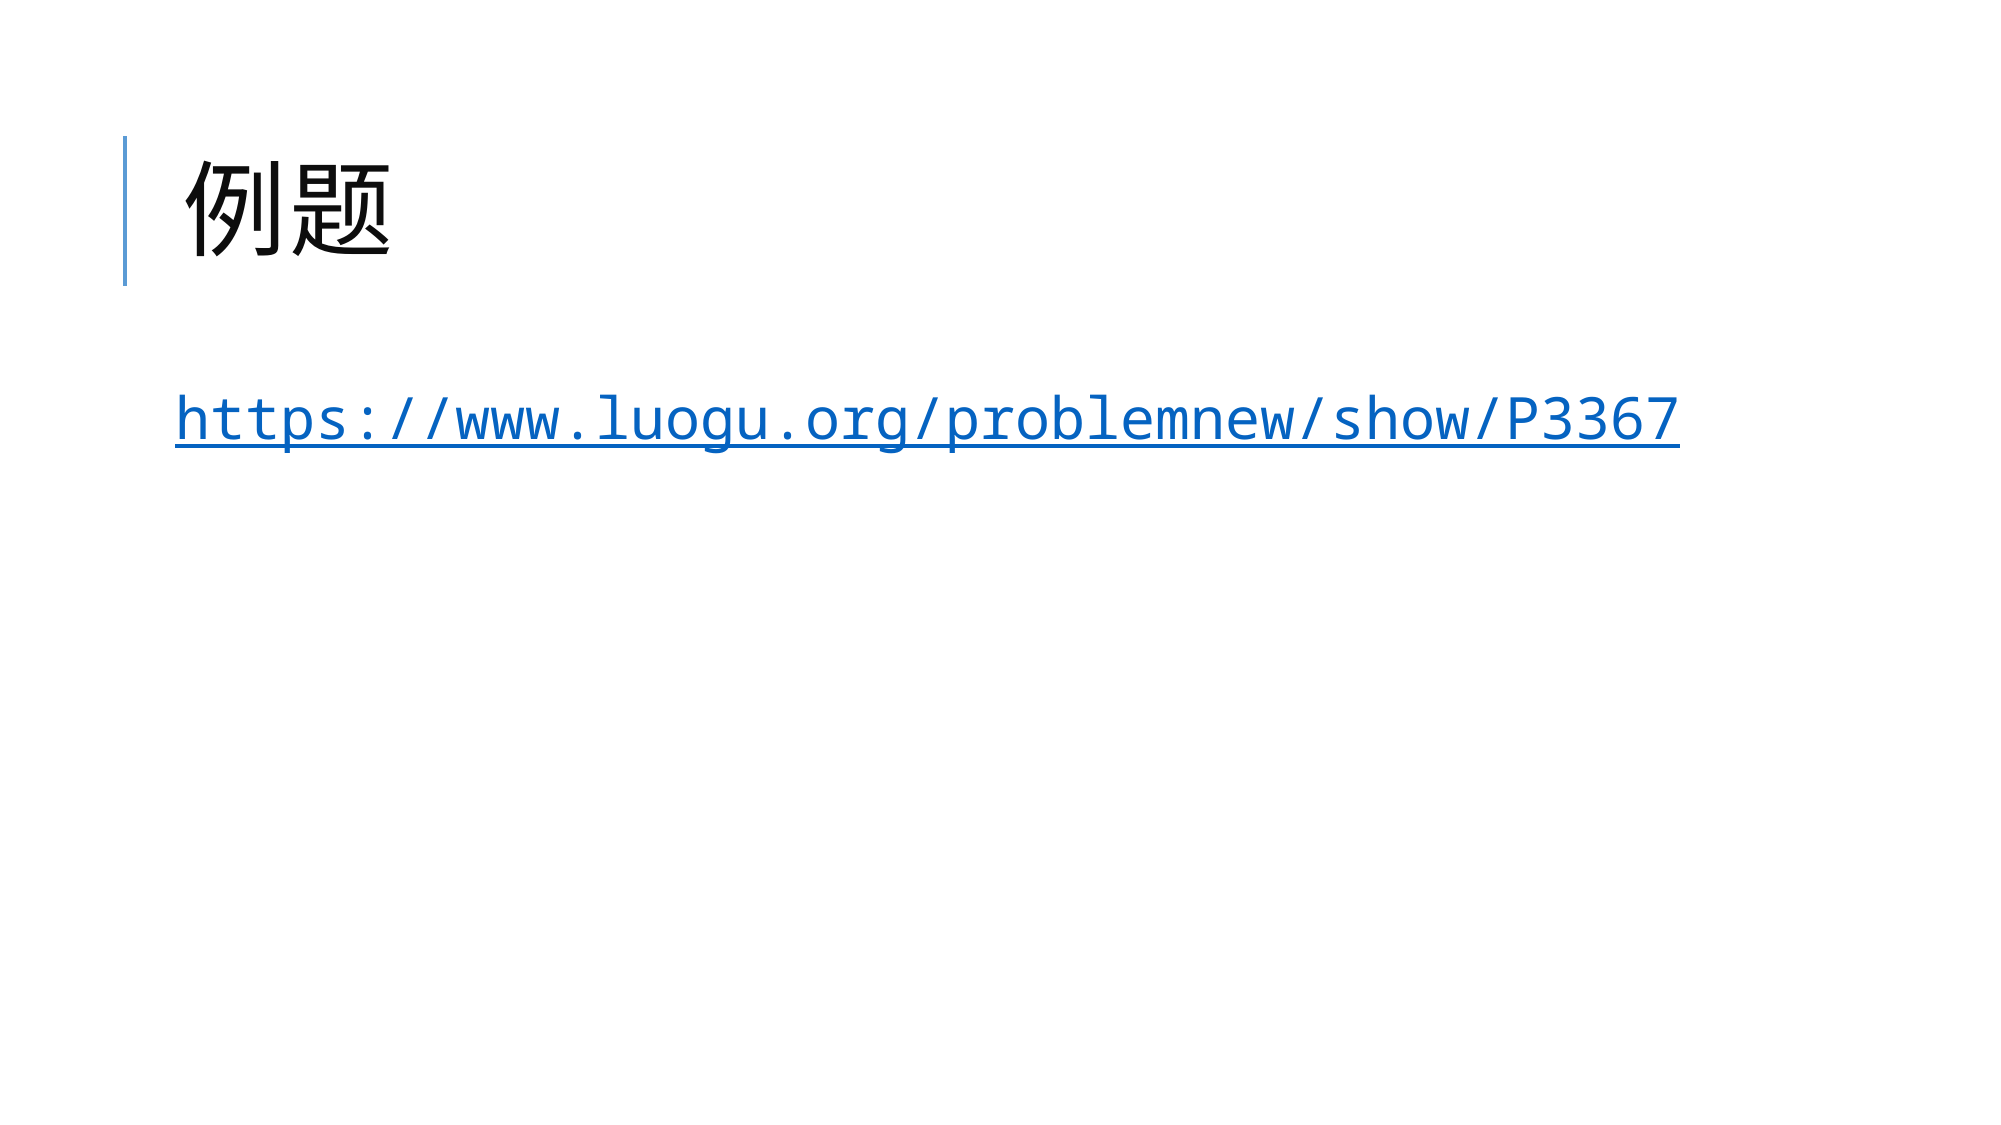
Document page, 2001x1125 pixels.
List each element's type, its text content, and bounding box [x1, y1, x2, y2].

title 例题 [168, 96, 1763, 342]
list https://www.luogu.org/problemnew/show/P3367 [168, 375, 1763, 1035]
